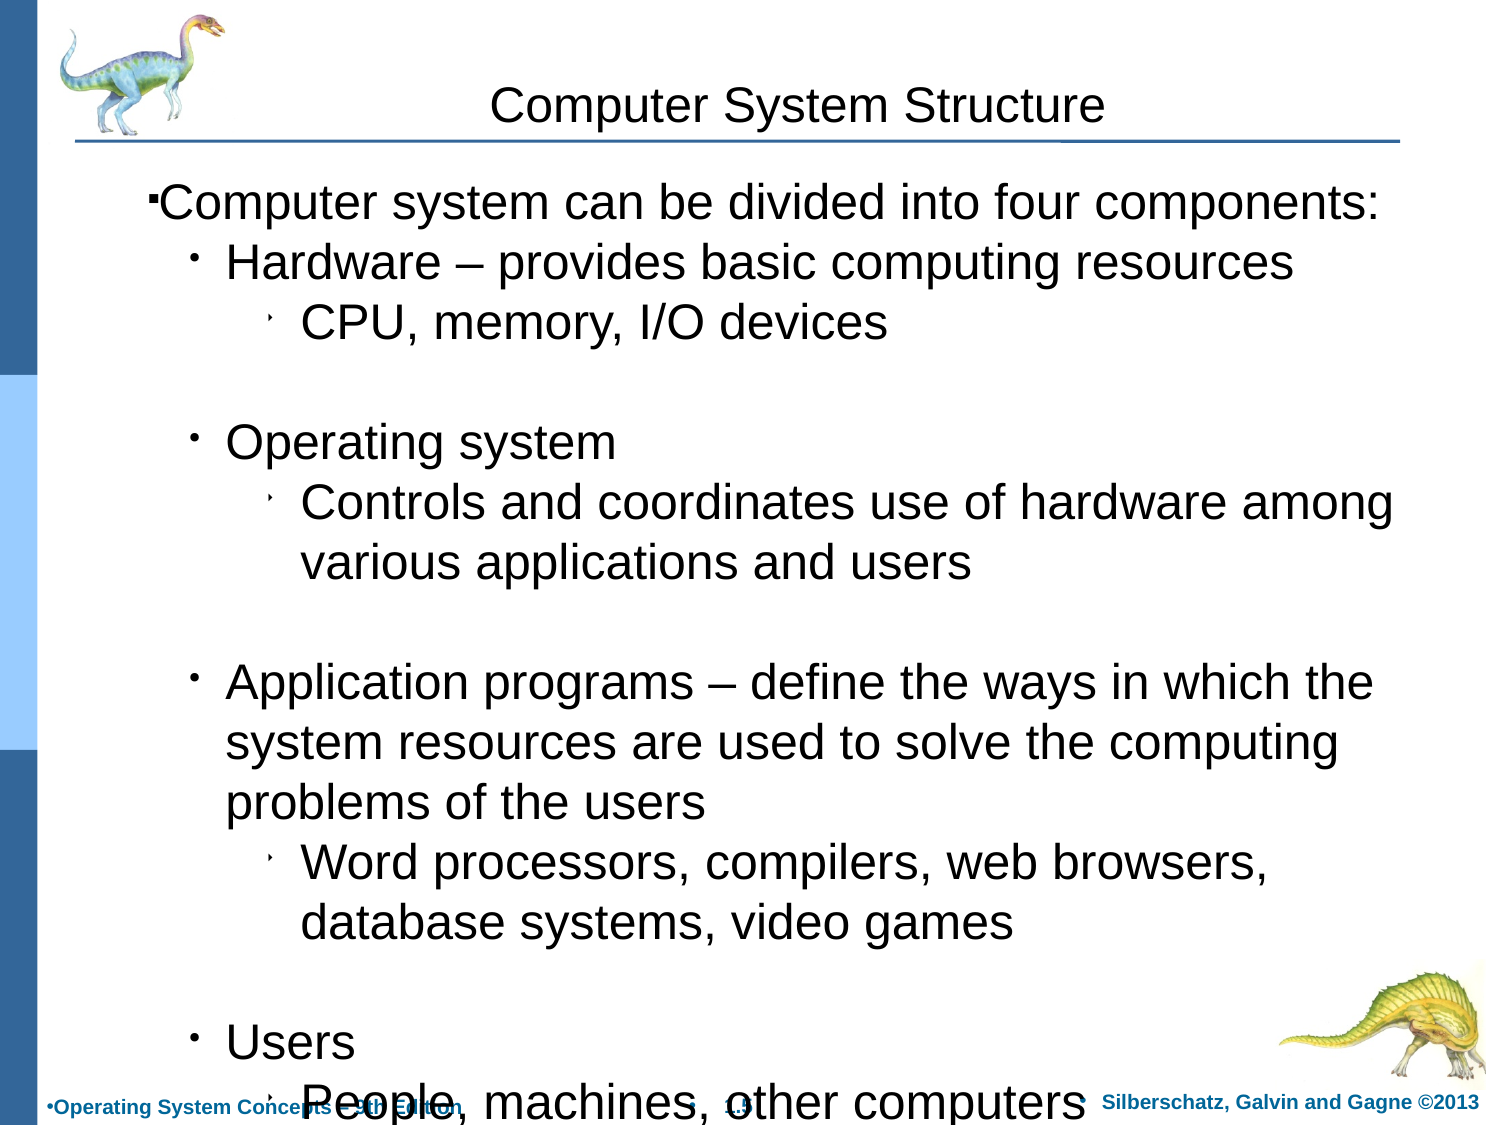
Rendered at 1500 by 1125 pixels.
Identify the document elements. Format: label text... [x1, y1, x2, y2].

picture [46, 0, 243, 149]
text_box Computer system can be divided into four components: Hardware – provides basic computing resources CPU, memory, I/O devices Operating system Controls and coordinates use of hardware among various applications and users Application programs – define the ways in which the system resources are used to solve the computing problems of the users Word processors, compilers, web browsers, database systems, video games Users People, machines, other computers [135, 162, 1500, 898]
picture [1275, 959, 1486, 1090]
text_box Computer System Structure [170, 45, 1425, 141]
picture [393, 1100, 397, 1114]
